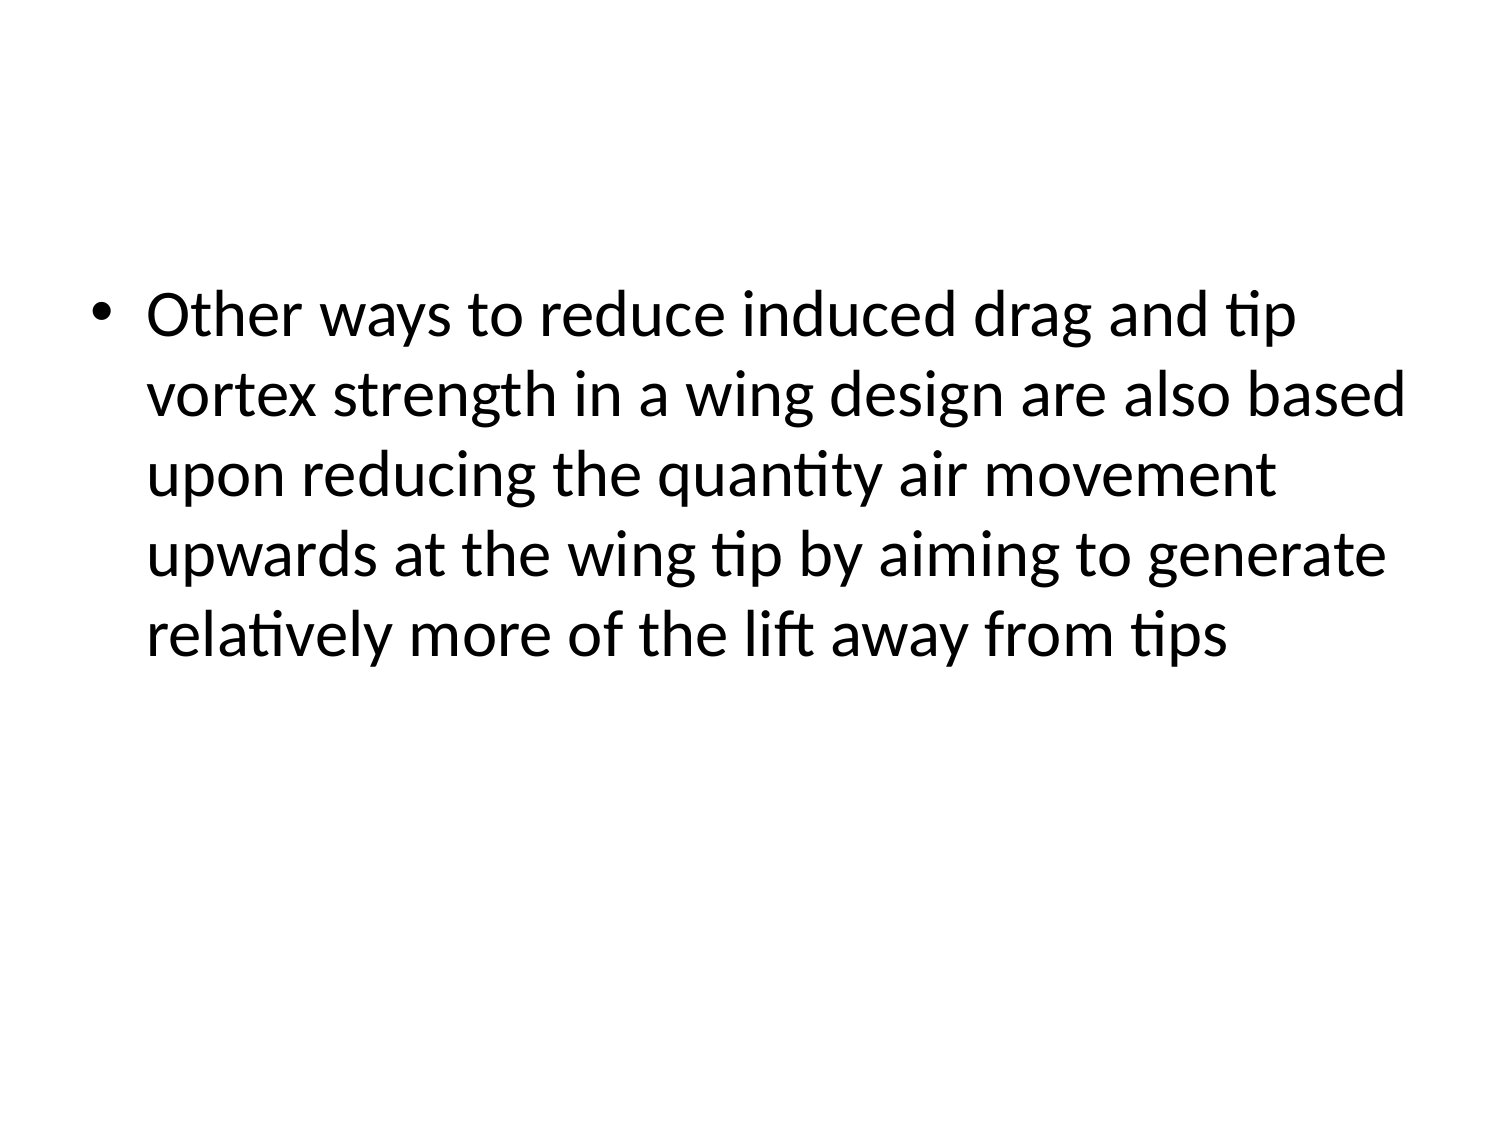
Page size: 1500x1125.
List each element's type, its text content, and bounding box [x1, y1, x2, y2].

list Other ways to reduce induced drag and tip vortex strength in a wing design are also based upon reducing the quantity air movement upwards at the wing tip by aiming to generate relatively more of the lift away from tips [75, 262, 1425, 1005]
